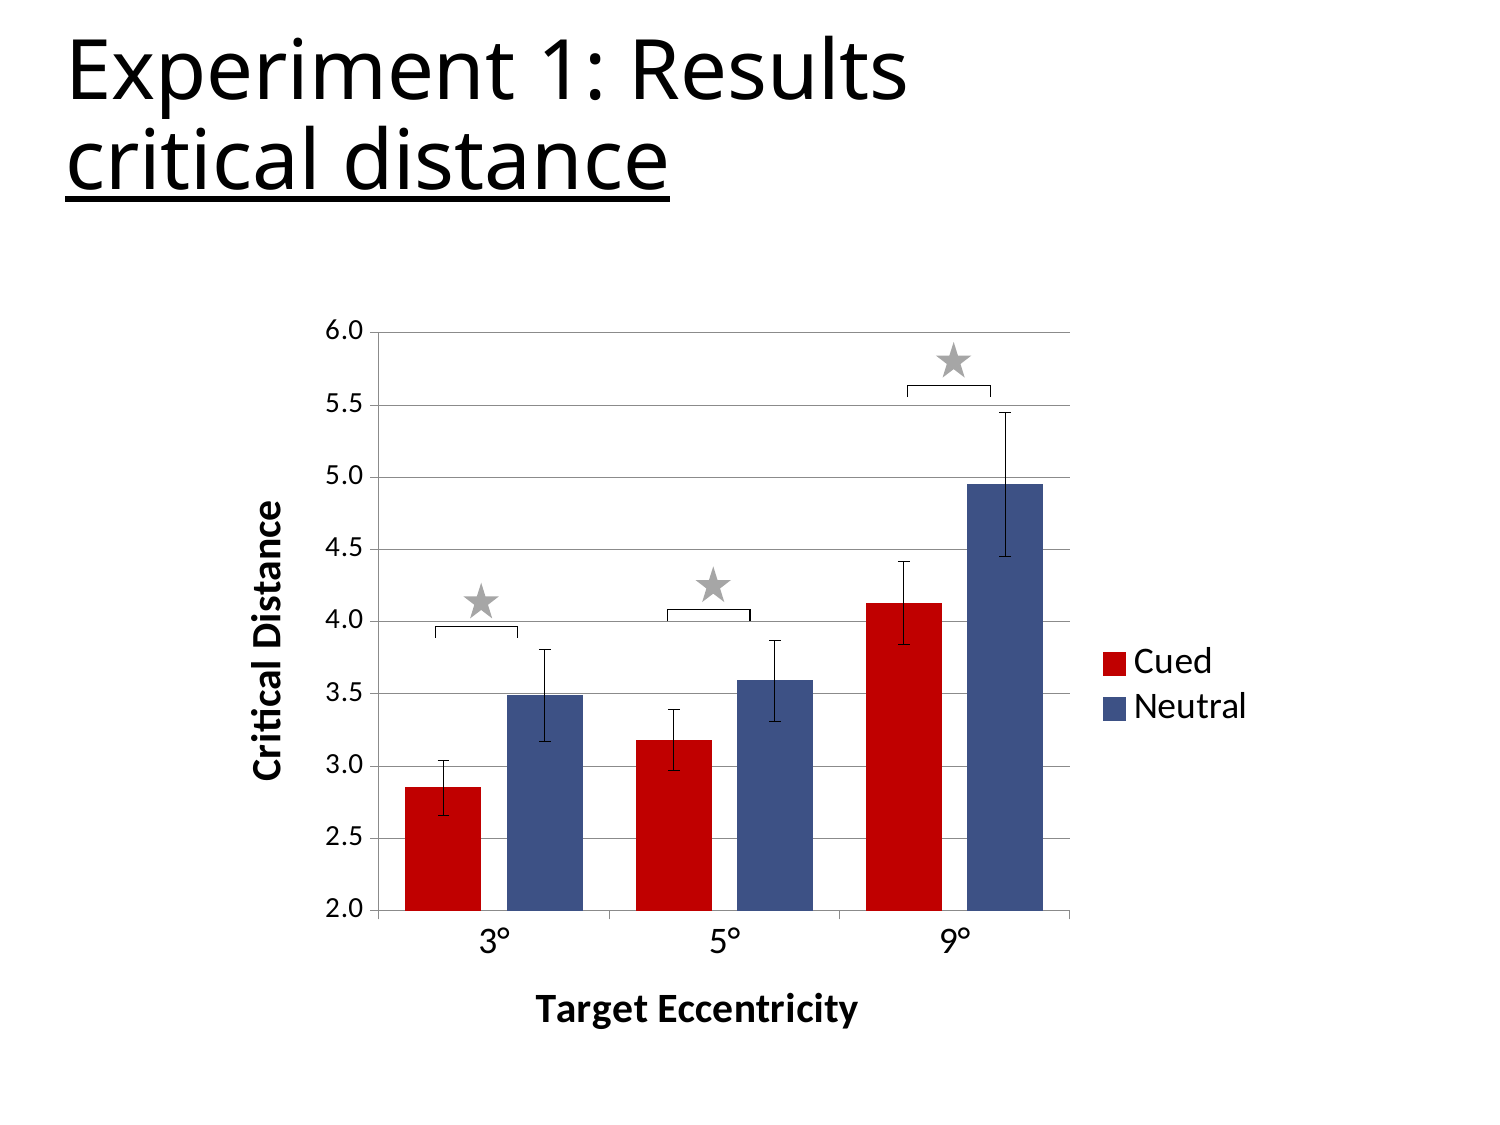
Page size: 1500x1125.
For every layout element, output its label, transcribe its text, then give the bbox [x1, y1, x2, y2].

chart [209, 302, 1273, 1071]
title Experiment 1: Results critical distance [50, 0, 1483, 239]
